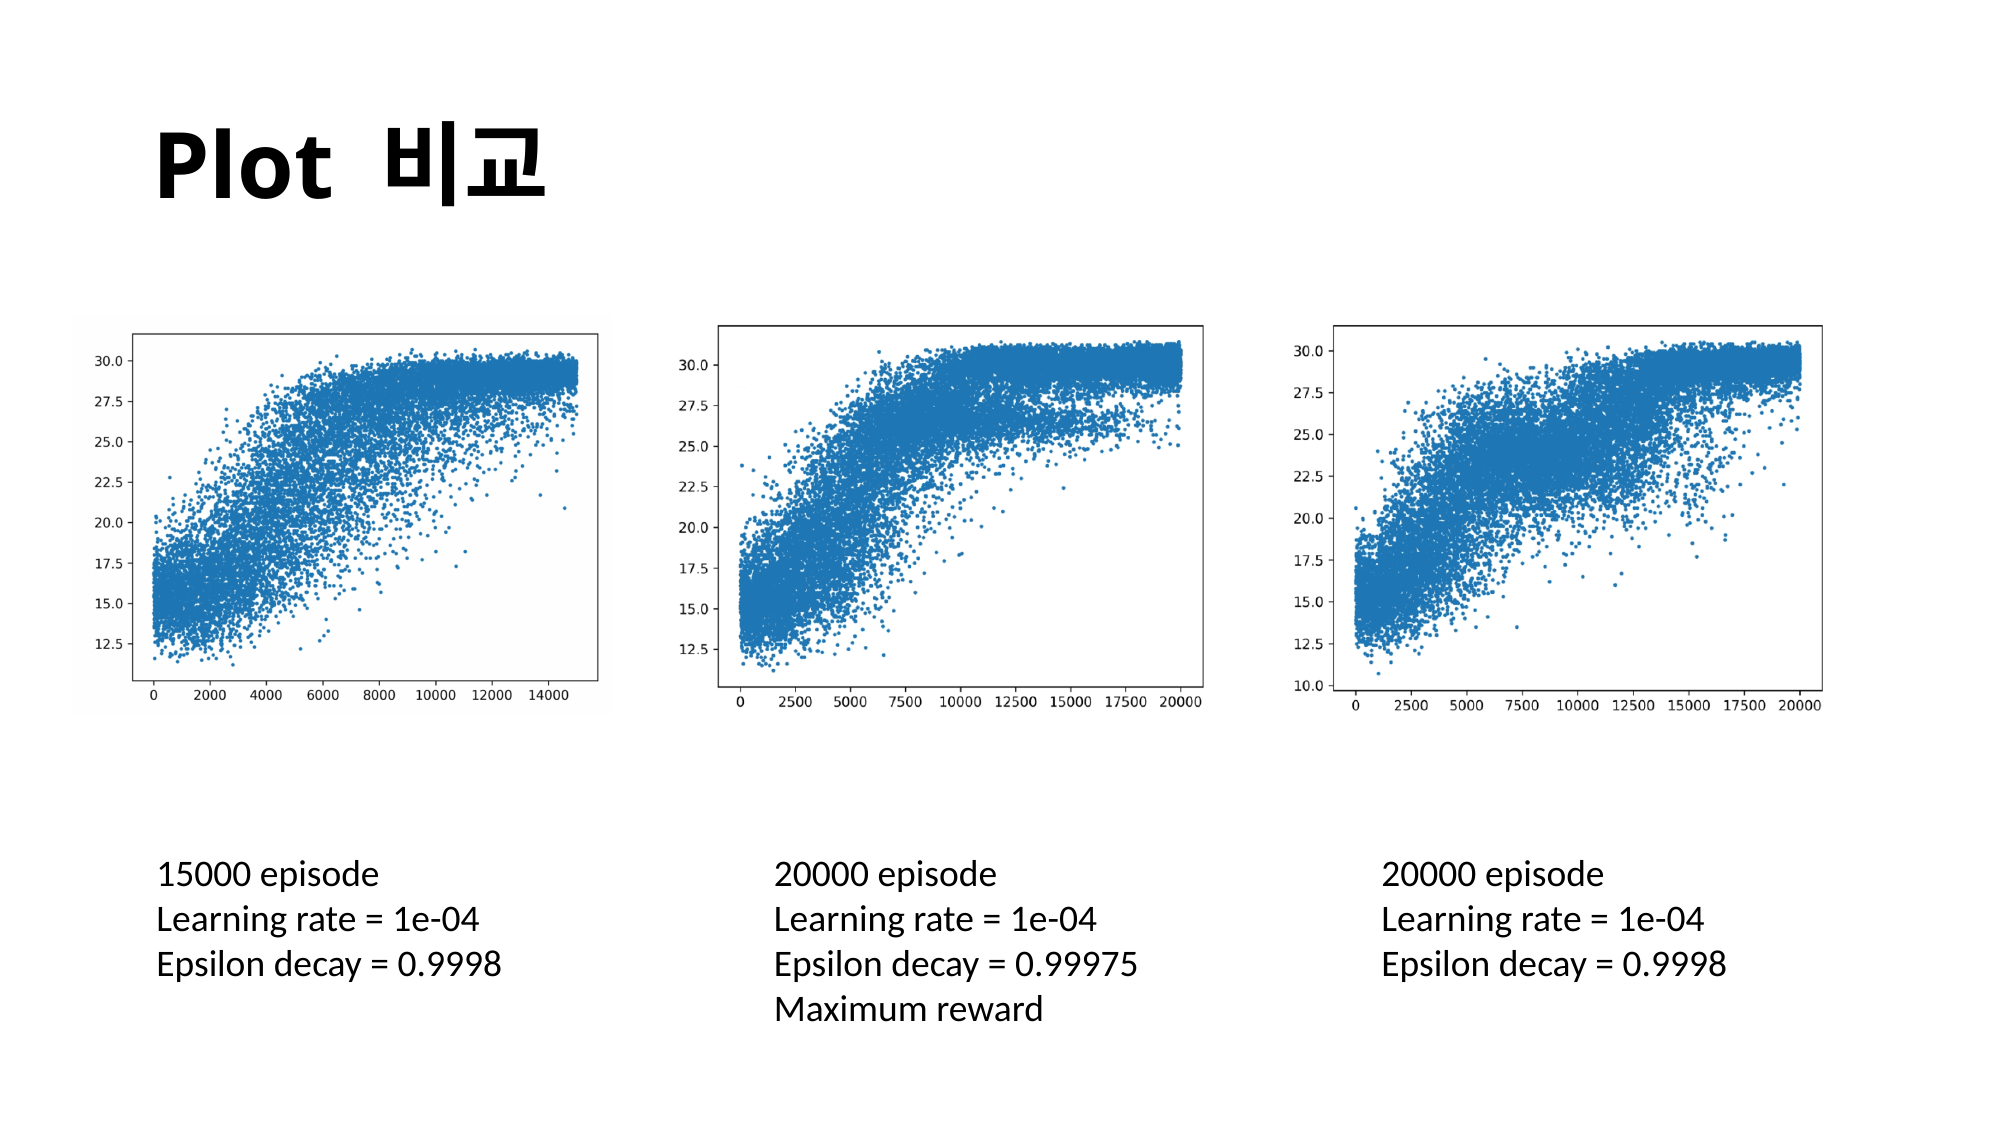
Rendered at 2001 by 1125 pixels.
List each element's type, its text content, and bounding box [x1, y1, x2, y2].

picture [71, 314, 612, 715]
title Plot 비교 [137, 59, 1863, 278]
picture [667, 304, 1227, 724]
picture [1281, 304, 1847, 724]
